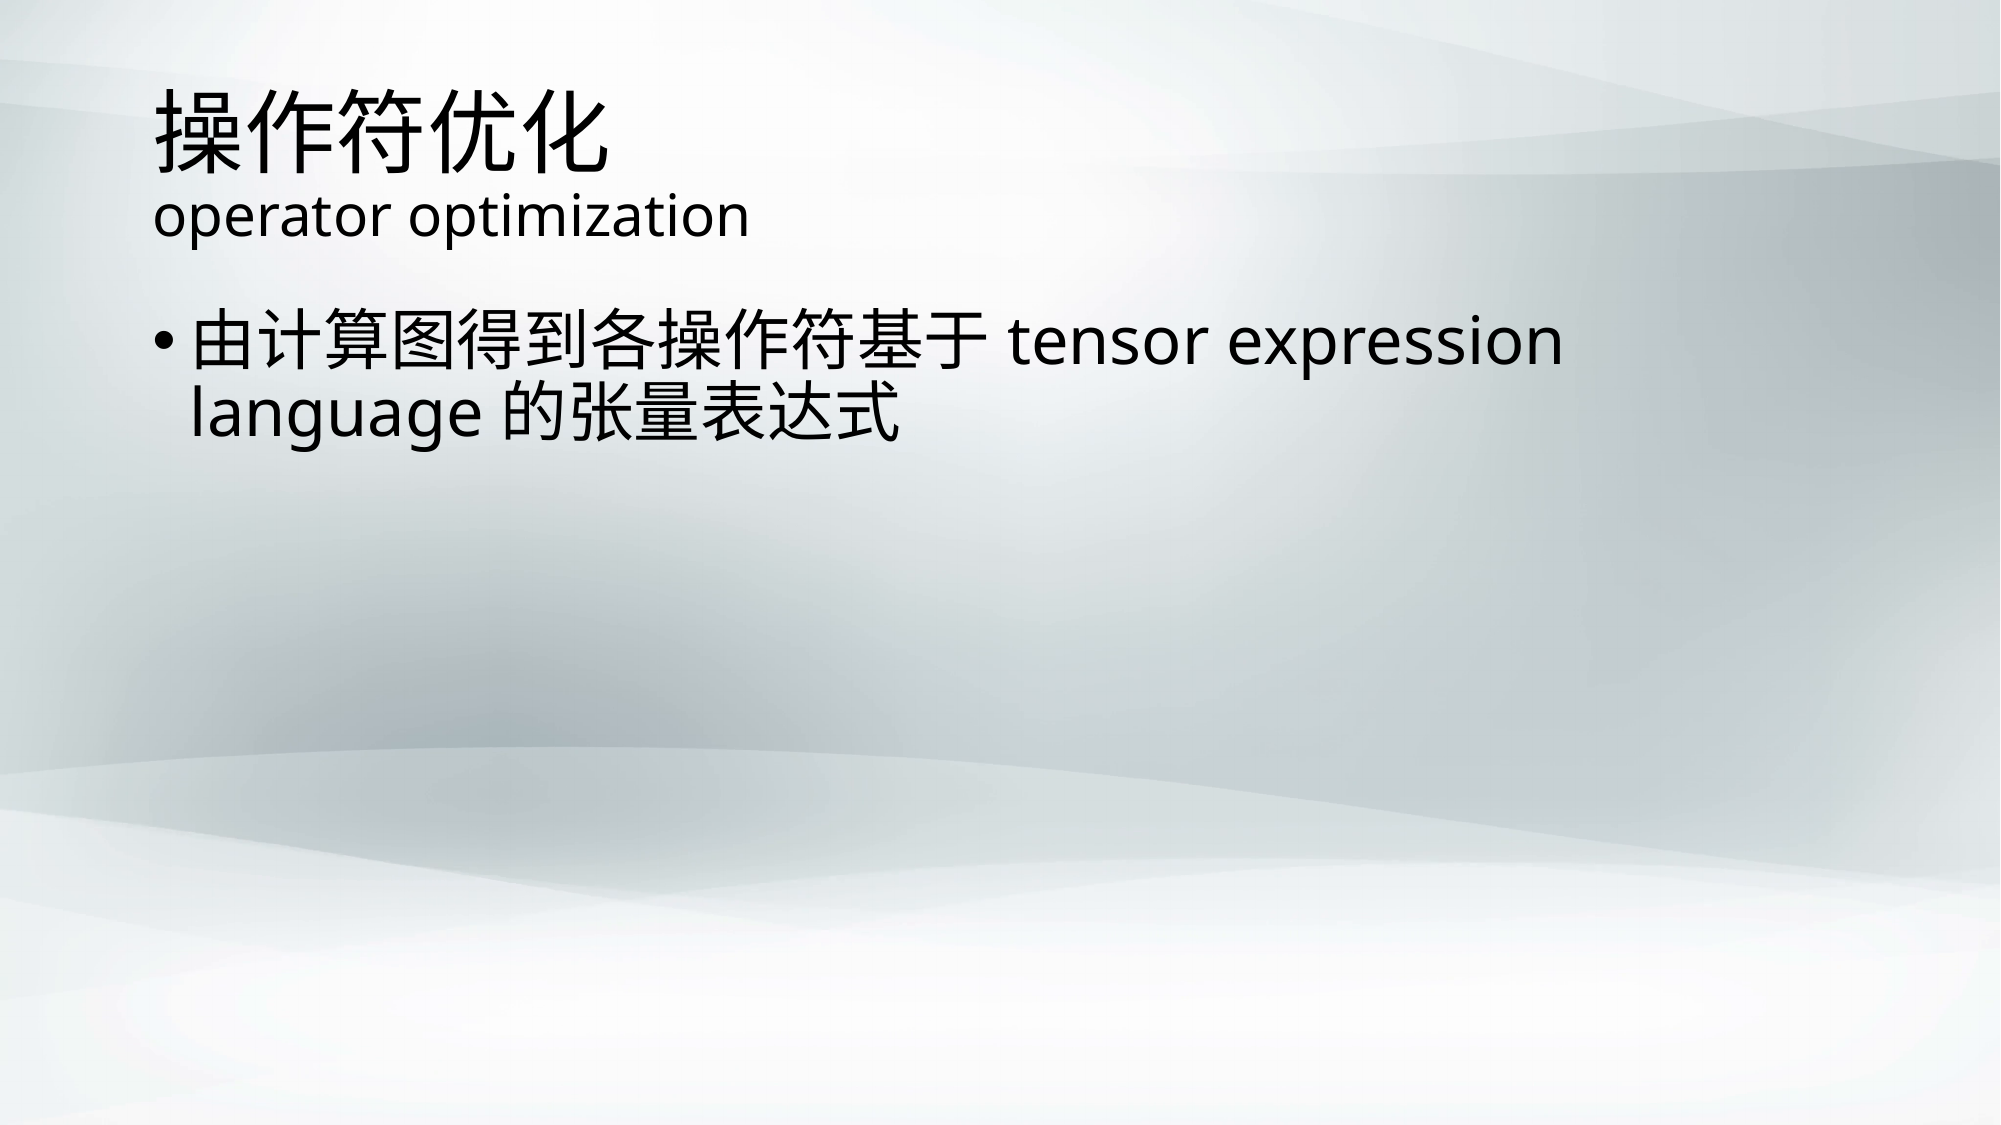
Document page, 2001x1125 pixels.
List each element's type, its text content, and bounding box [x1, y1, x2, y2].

picture [0, 0, 2001, 1125]
list 由计算图得到各操作符基于tensor expression language的张量表达式 [137, 299, 1850, 1014]
title 操作符优化 operator optimization [137, 59, 1863, 278]
